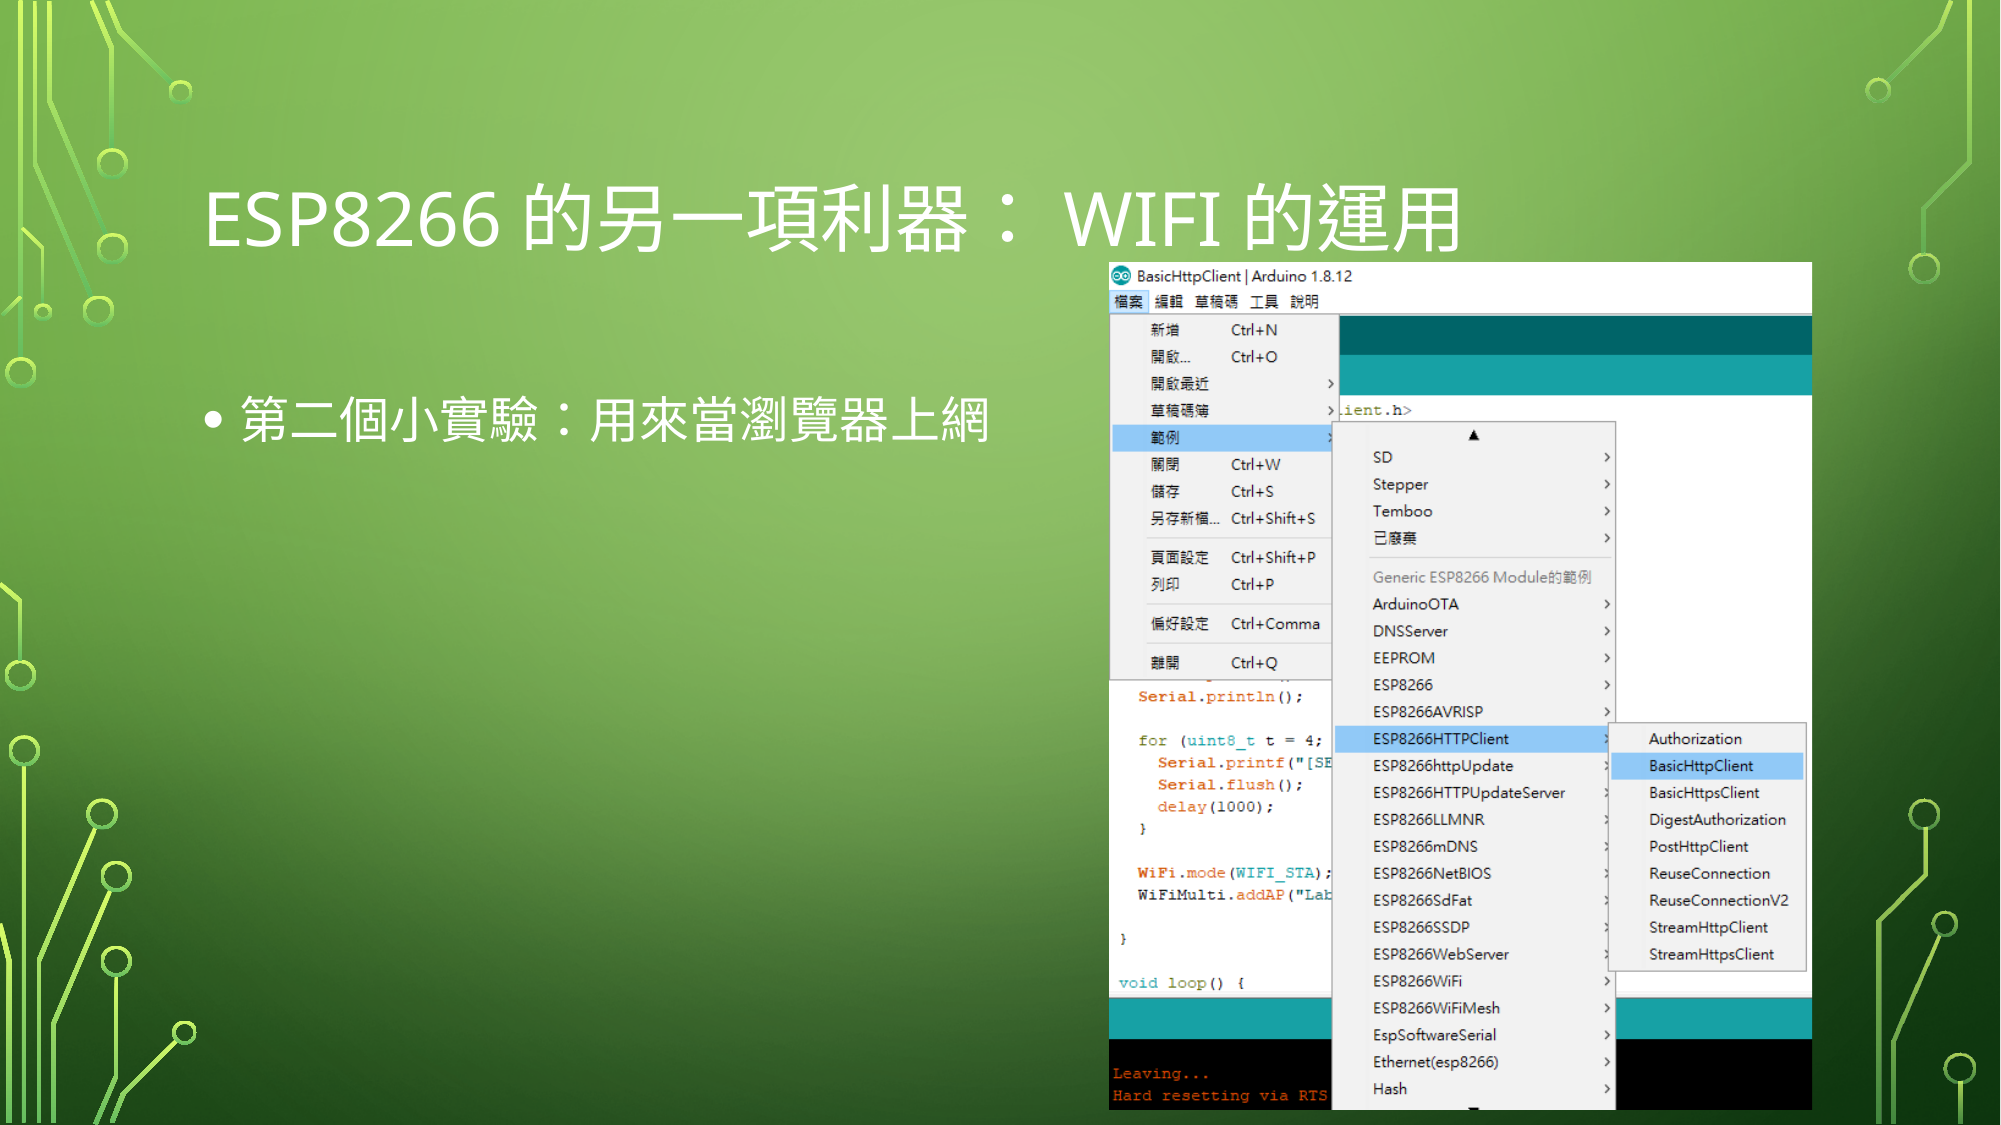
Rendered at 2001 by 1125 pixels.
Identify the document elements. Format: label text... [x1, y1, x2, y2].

title ESP8266的另一項利器：WiFi的運用 [187, 101, 1813, 344]
picture [1108, 261, 1813, 1111]
list 第二個小實驗：用來當瀏覽器上網 [187, 369, 1108, 950]
